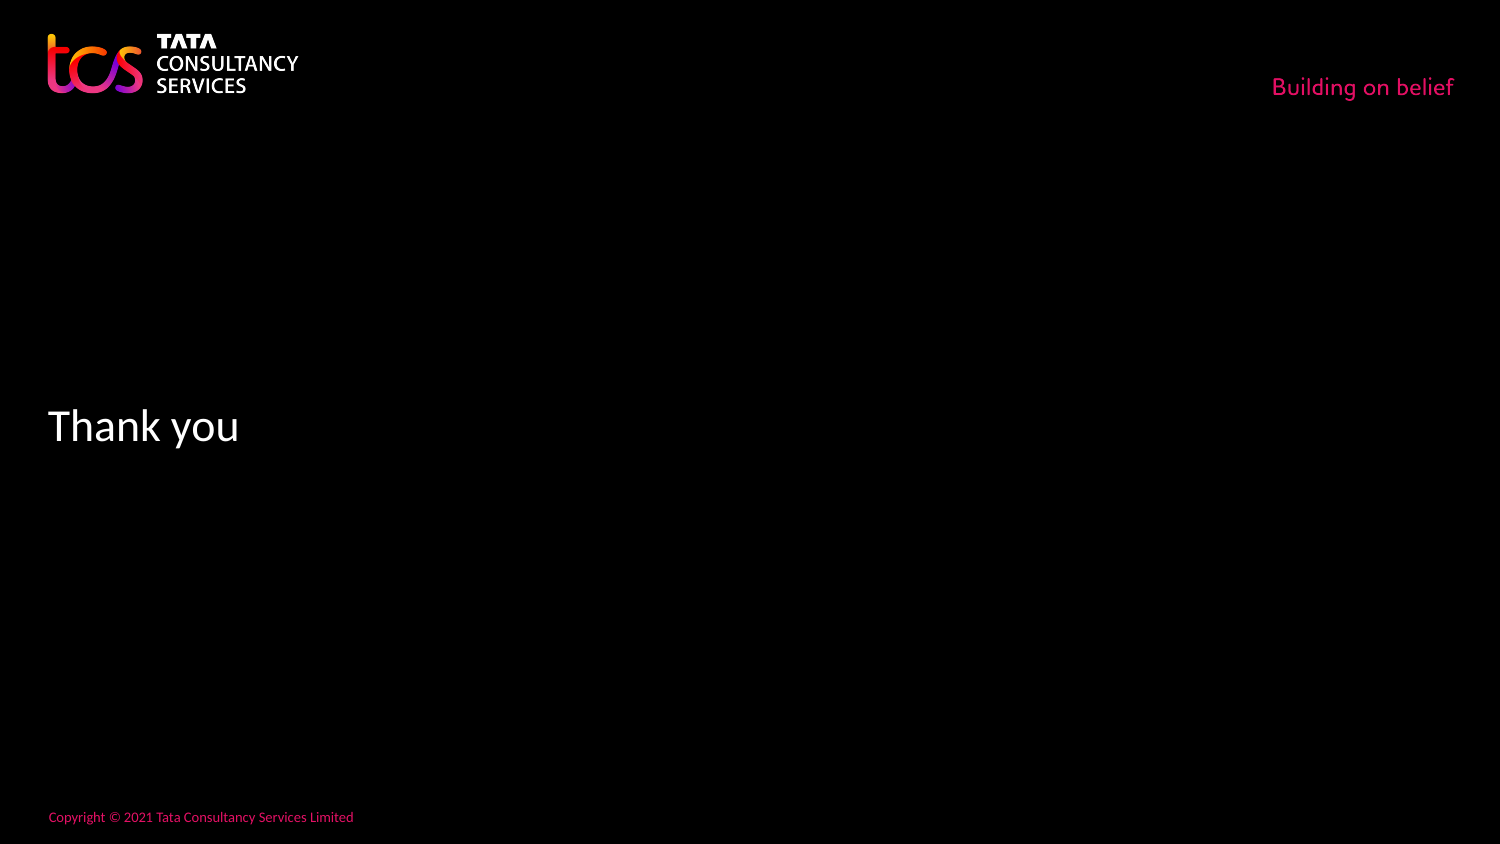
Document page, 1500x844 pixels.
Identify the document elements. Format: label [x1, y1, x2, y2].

picture [47, 30, 301, 100]
picture [1273, 77, 1455, 101]
